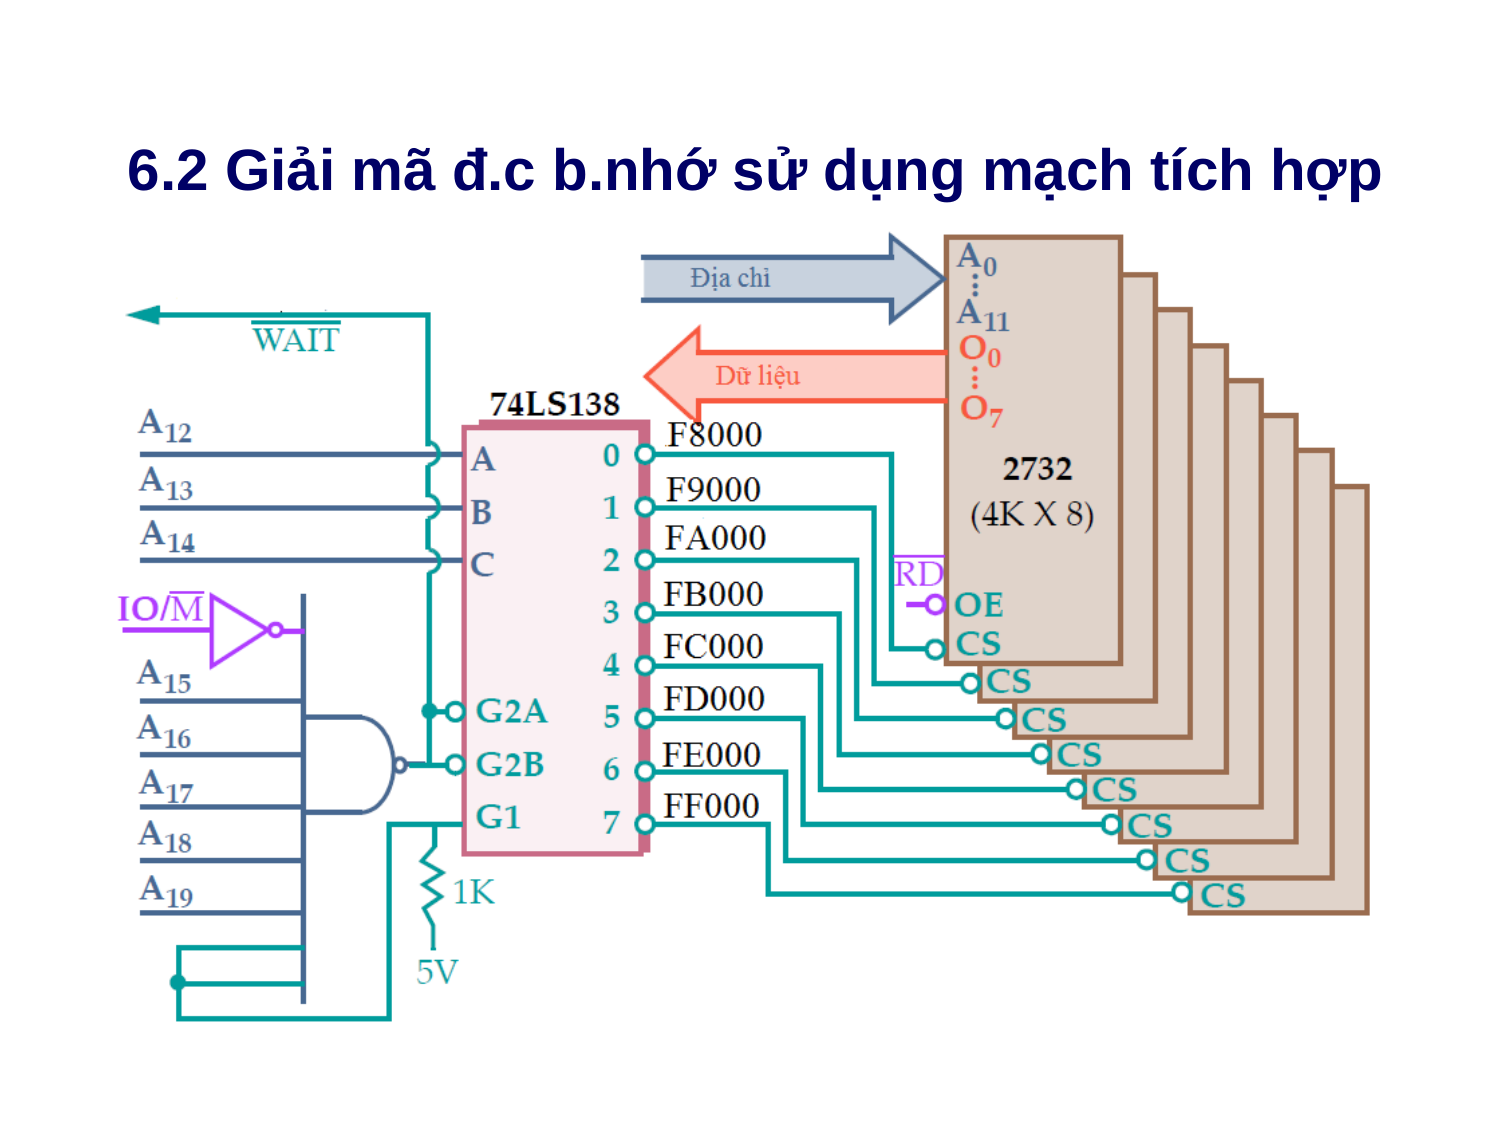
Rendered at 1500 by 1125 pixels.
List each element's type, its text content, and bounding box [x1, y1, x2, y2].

title 6.2 Giải mã đ.c b.nhớ sử dụng mạch tích hợp [37, 125, 1474, 211]
picture [112, 224, 1390, 1036]
